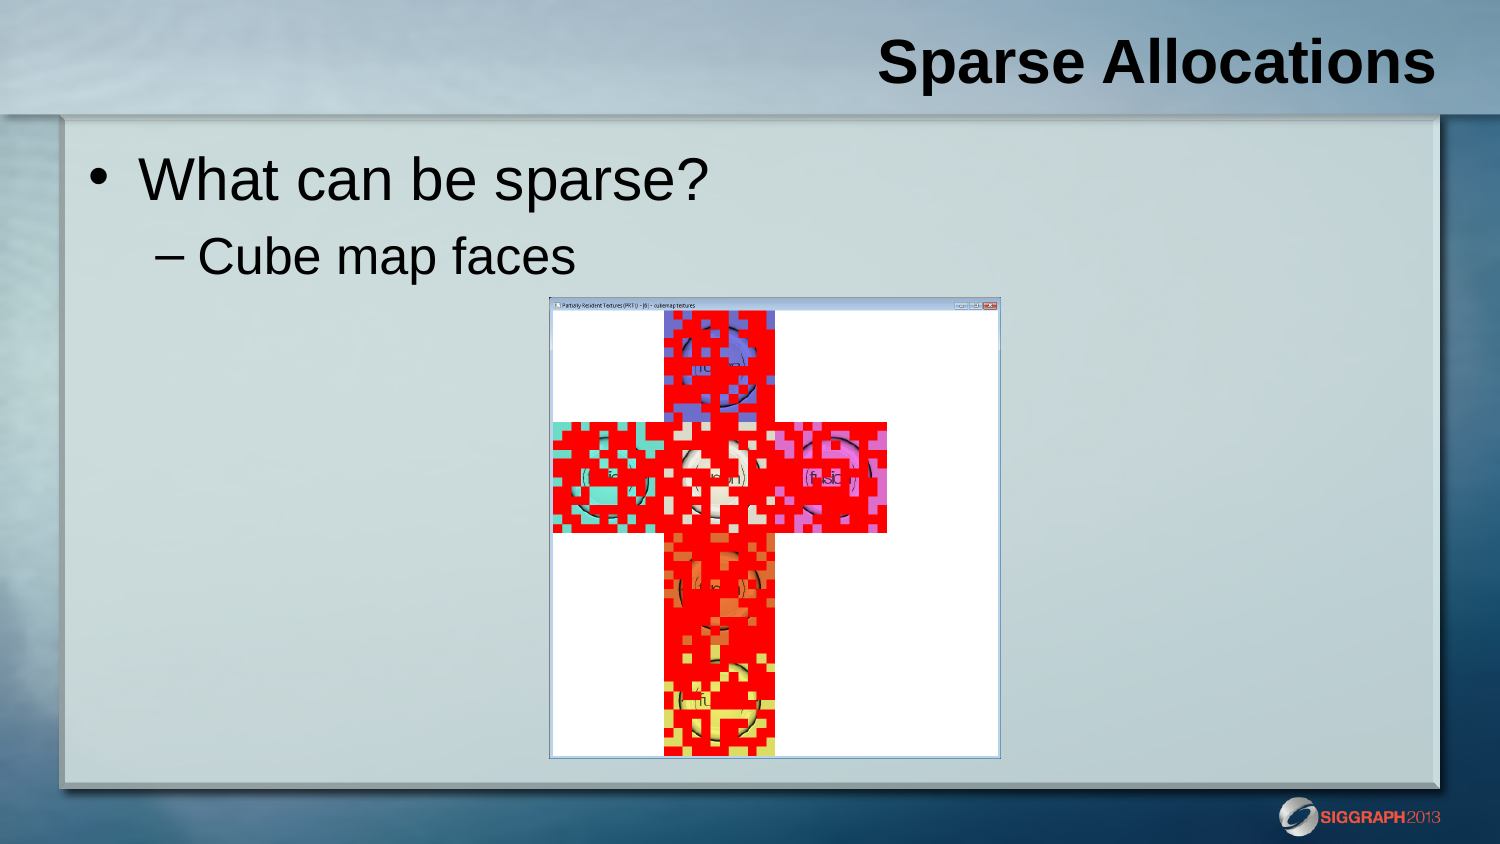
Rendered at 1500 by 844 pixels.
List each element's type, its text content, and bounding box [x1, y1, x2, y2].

title Sparse Allocations [112, 15, 1452, 102]
list What can be sparse? Cube map faces [75, 132, 1425, 782]
picture [0, 0, 1500, 844]
text_box [99, 157, 1450, 807]
